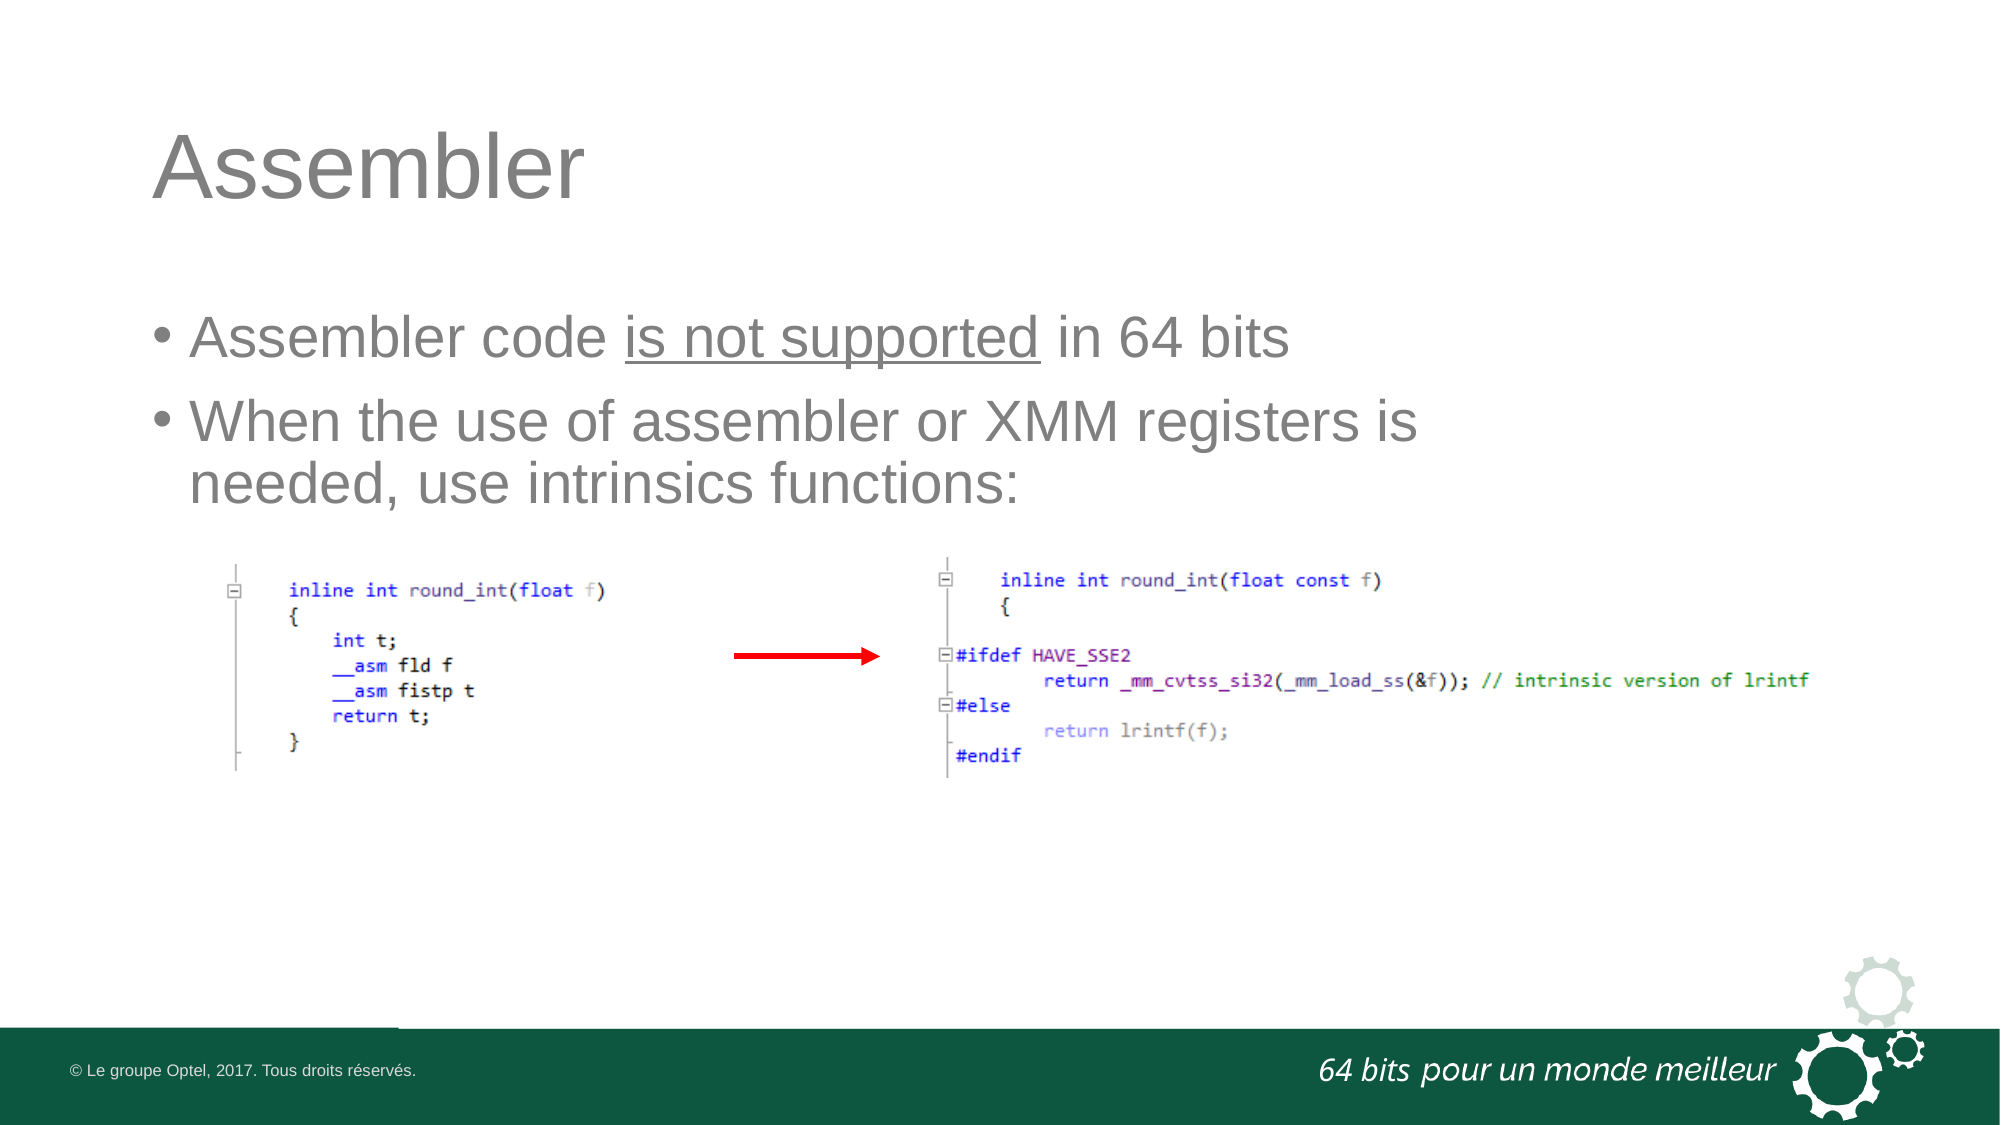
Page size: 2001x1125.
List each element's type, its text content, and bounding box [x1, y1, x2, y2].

picture [215, 564, 707, 771]
list Assembler code is not supported in 64 bits When the use of assembler or XMM registers is needed, use intrinsics functions: [137, 299, 1623, 1014]
title Assembler [137, 59, 1623, 278]
picture [350, 199, 2000, 1125]
